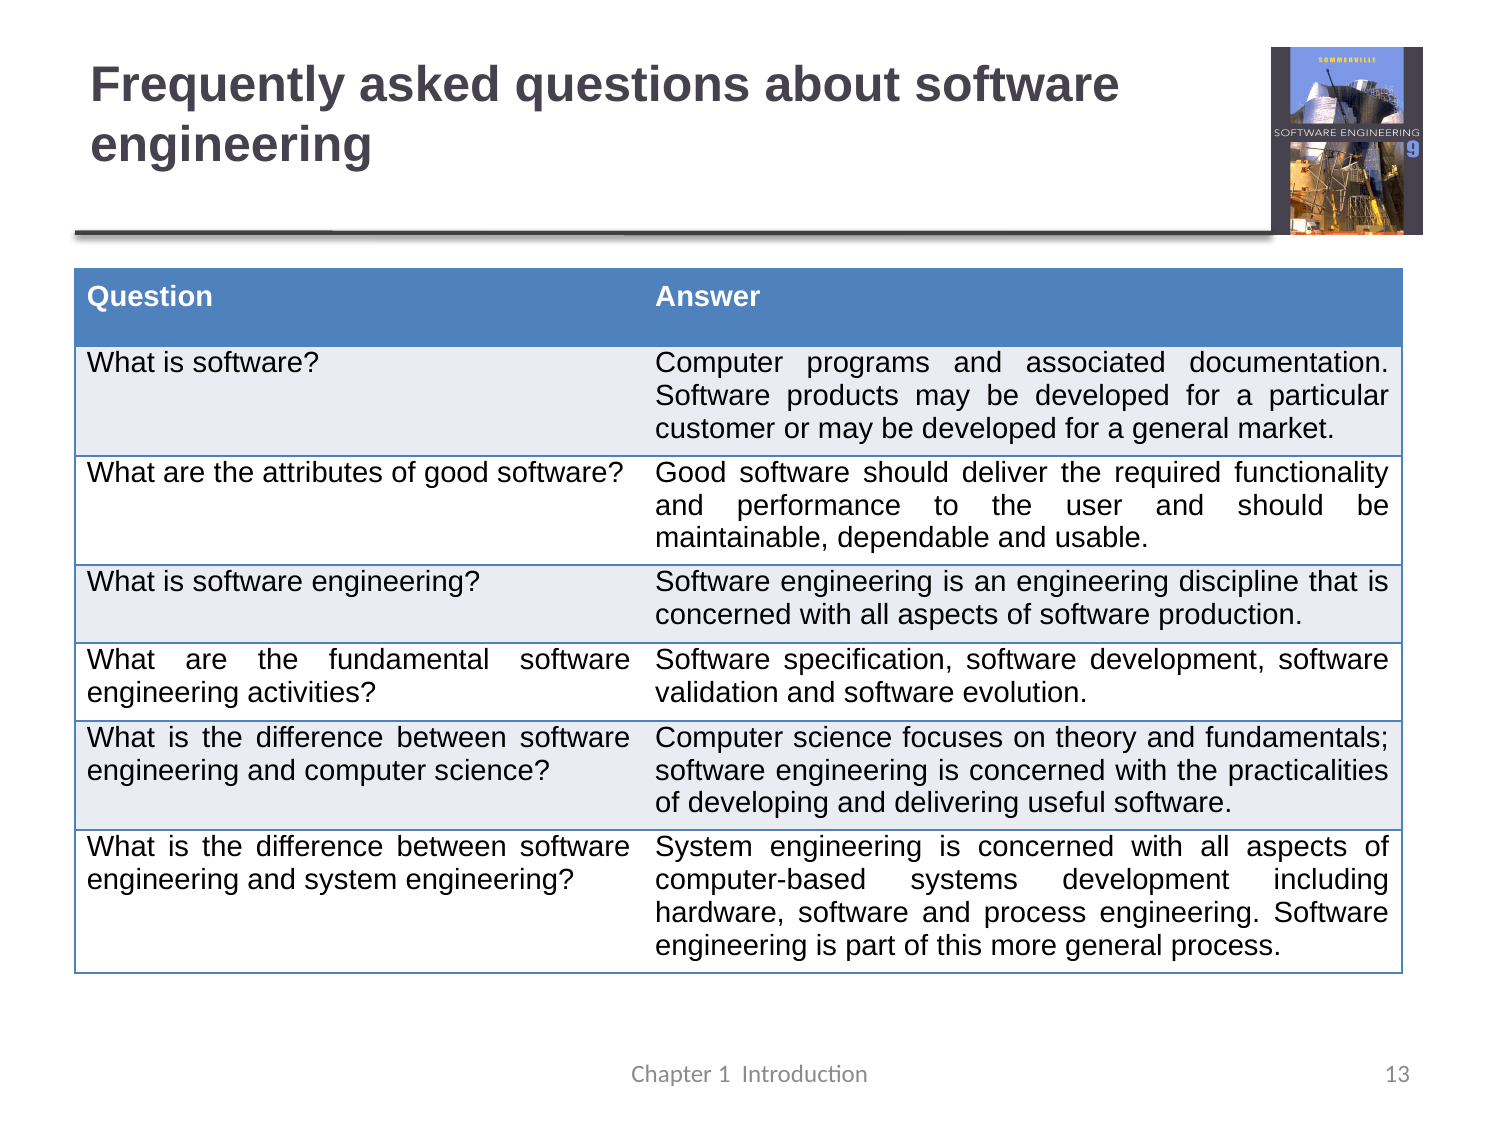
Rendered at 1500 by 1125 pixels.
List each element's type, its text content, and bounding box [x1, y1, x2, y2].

table_cell What is the difference between software engineering and system engineering? [76, 831, 643, 972]
table_cell System engineering is concerned with all aspects of computer-based systems development including hardware, software and process engineering. Software engineering is part of this more general process. [643, 831, 1401, 972]
table_header Answer [643, 269, 1401, 345]
picture [1337, 47, 1423, 235]
table_cell What is software? [76, 347, 643, 455]
table_header Question [76, 269, 643, 345]
table_cell What is software engineering? [76, 566, 643, 642]
table_cell What are the fundamental software engineering activities? [76, 644, 643, 720]
table_cell Software engineering is an engineering discipline that is concerned with all aspects of software production. [643, 566, 1401, 642]
table_cell Computer programs and associated documentation. Software products may be developed for a particular customer or may be developed for a general market. [643, 347, 1401, 455]
table_cell Computer science focuses on theory and fundamentals; software engineering is concerned with the practicalities of developing and delivering useful software. [643, 722, 1401, 829]
table_cell Software specification, software development, software validation and software evolution. [643, 644, 1401, 720]
table_cell What are the attributes of good software? [76, 457, 643, 564]
slide_number 13 [1074, 1042, 1425, 1103]
table_cell What is the difference between software engineering and computer science? [76, 722, 643, 829]
footer Chapter 1 Introduction [512, 1042, 988, 1103]
title Frequently asked questions about software engineering [74, 44, 1337, 239]
table_cell Good software should deliver the required functionality and performance to the user and should be maintainable, dependable and usable. [643, 457, 1401, 564]
